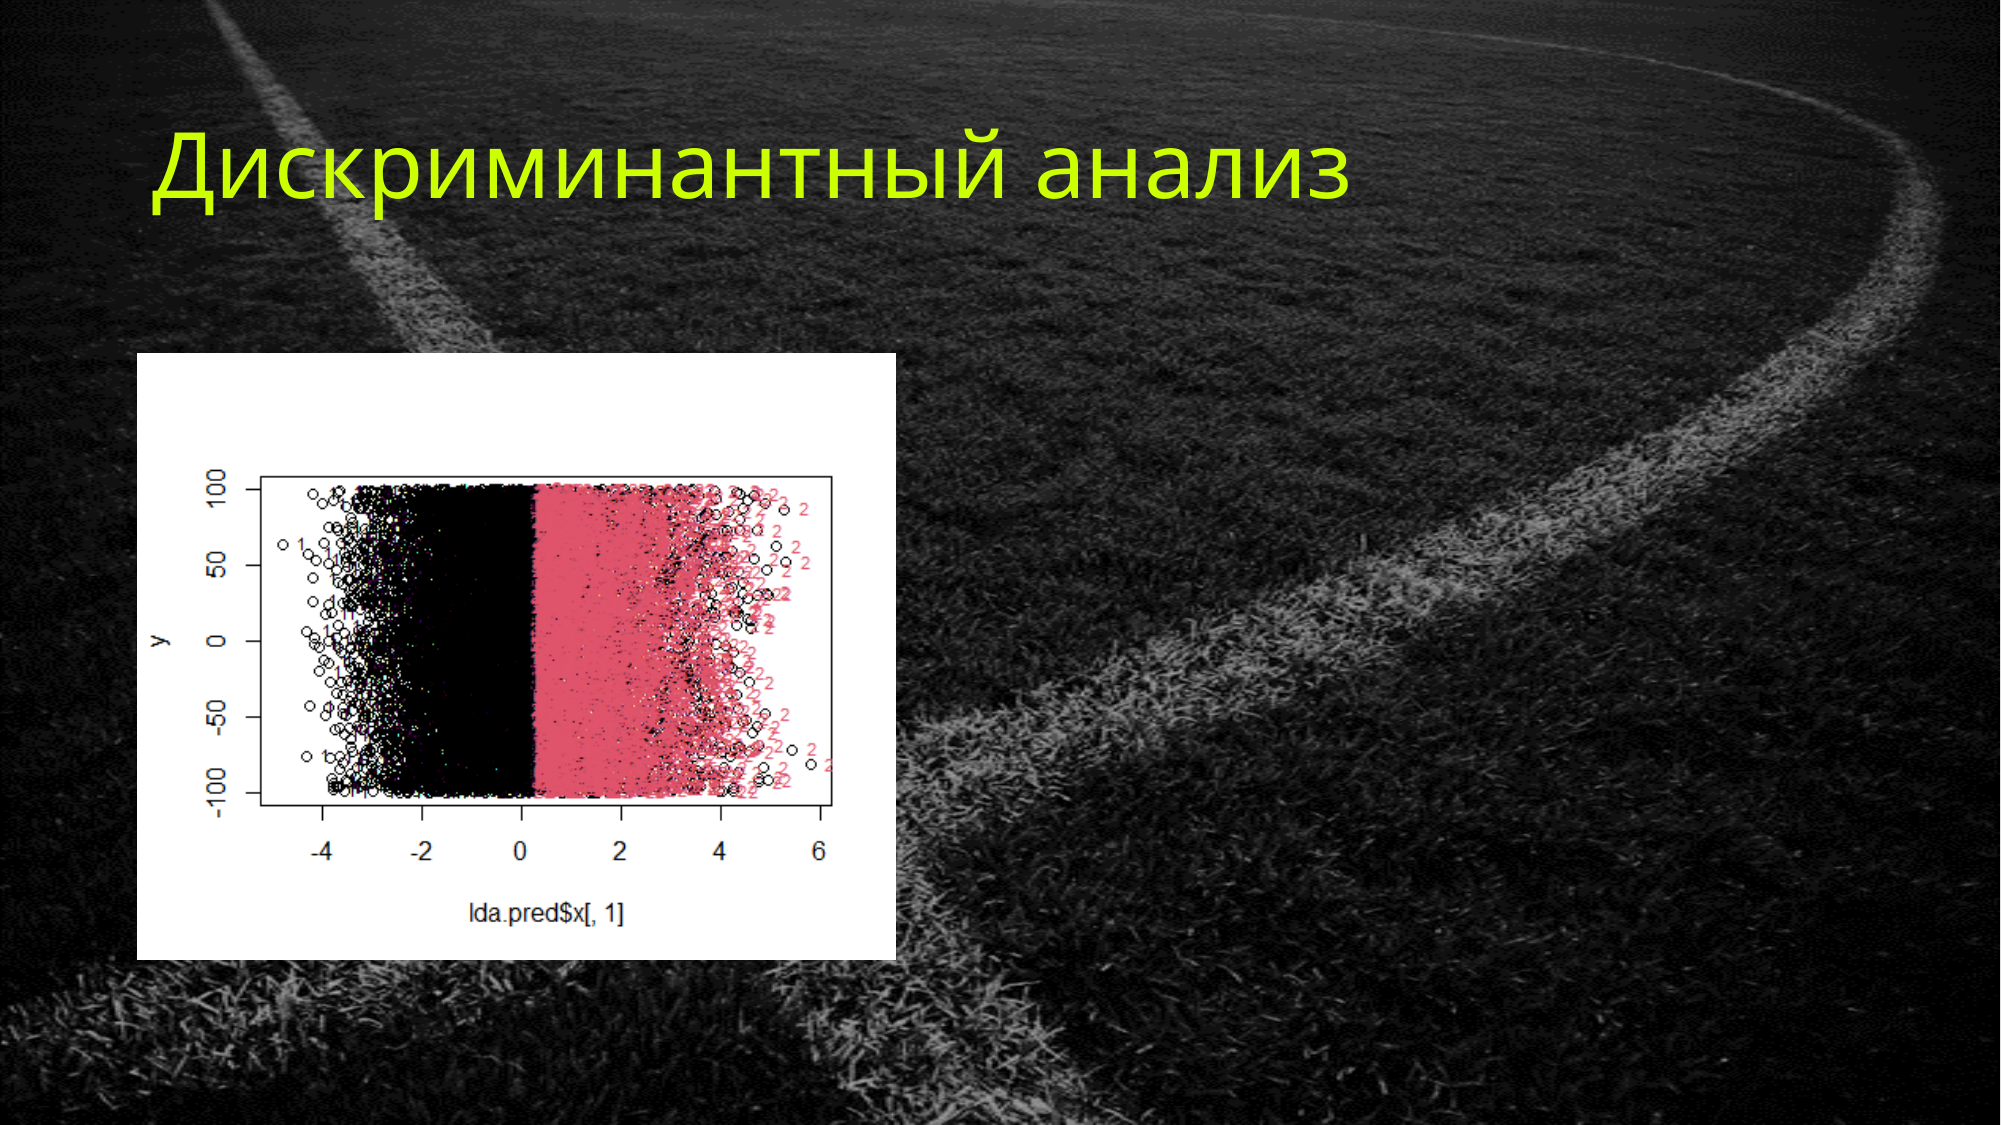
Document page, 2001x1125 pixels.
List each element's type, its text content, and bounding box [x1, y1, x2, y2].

title Дискриминантный анализ [137, 59, 1863, 278]
picture [0, 0, 2001, 1125]
